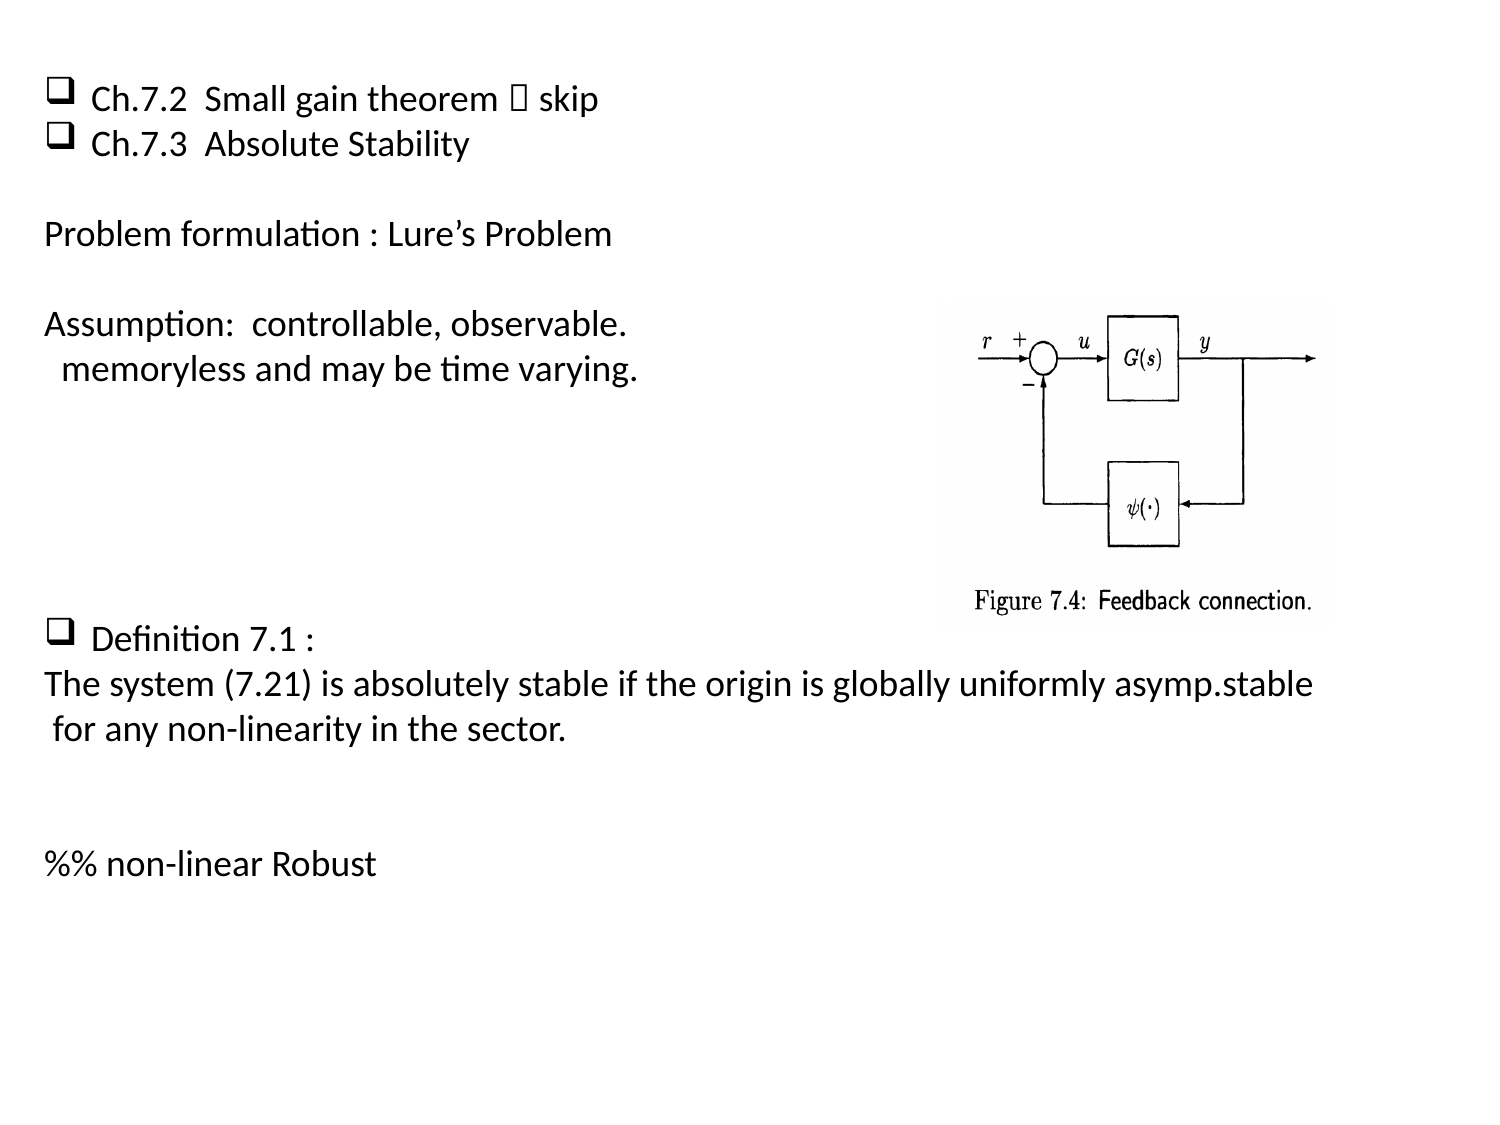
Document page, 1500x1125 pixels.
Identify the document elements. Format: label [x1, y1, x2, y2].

picture [938, 302, 1333, 628]
